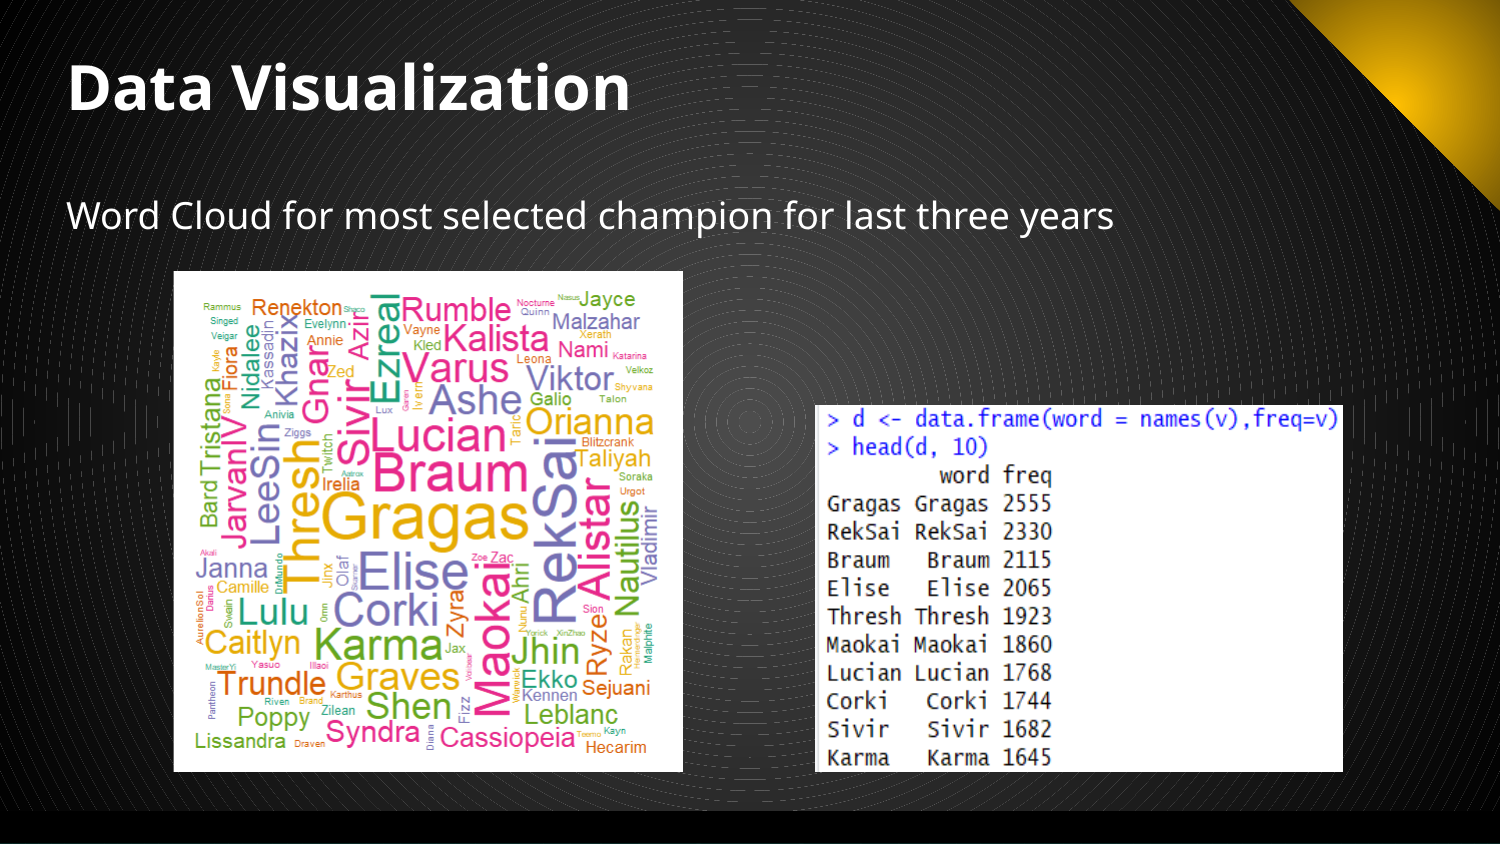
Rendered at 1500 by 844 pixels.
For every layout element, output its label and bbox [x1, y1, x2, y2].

text_box [0, 0, 1500, 844]
